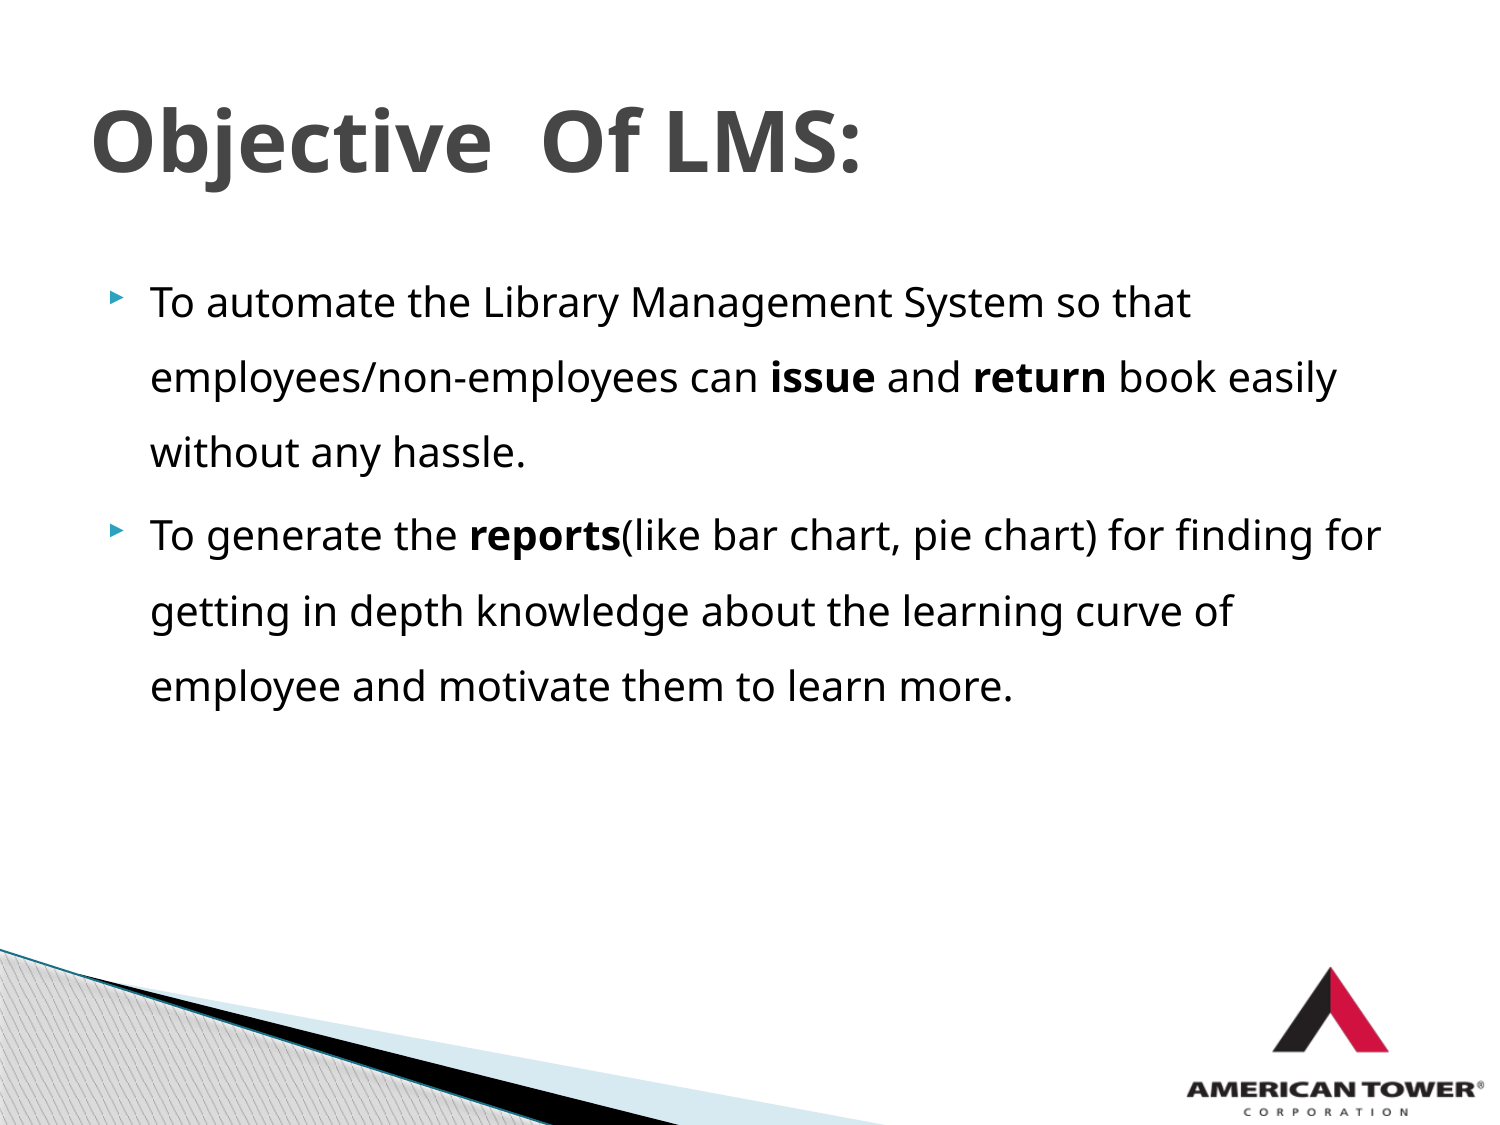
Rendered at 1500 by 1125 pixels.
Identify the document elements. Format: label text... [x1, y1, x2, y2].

title Objective Of LMS: [75, 45, 1425, 233]
list To automate the Library Management System so that employees/non-employees can issue and return book easily without any hassle. To generate the reports(like bar chart, pie chart) for finding for getting in depth knowledge about the learning curve of employee and motivate them to learn more. [75, 243, 1425, 986]
picture [1171, 960, 1500, 1125]
